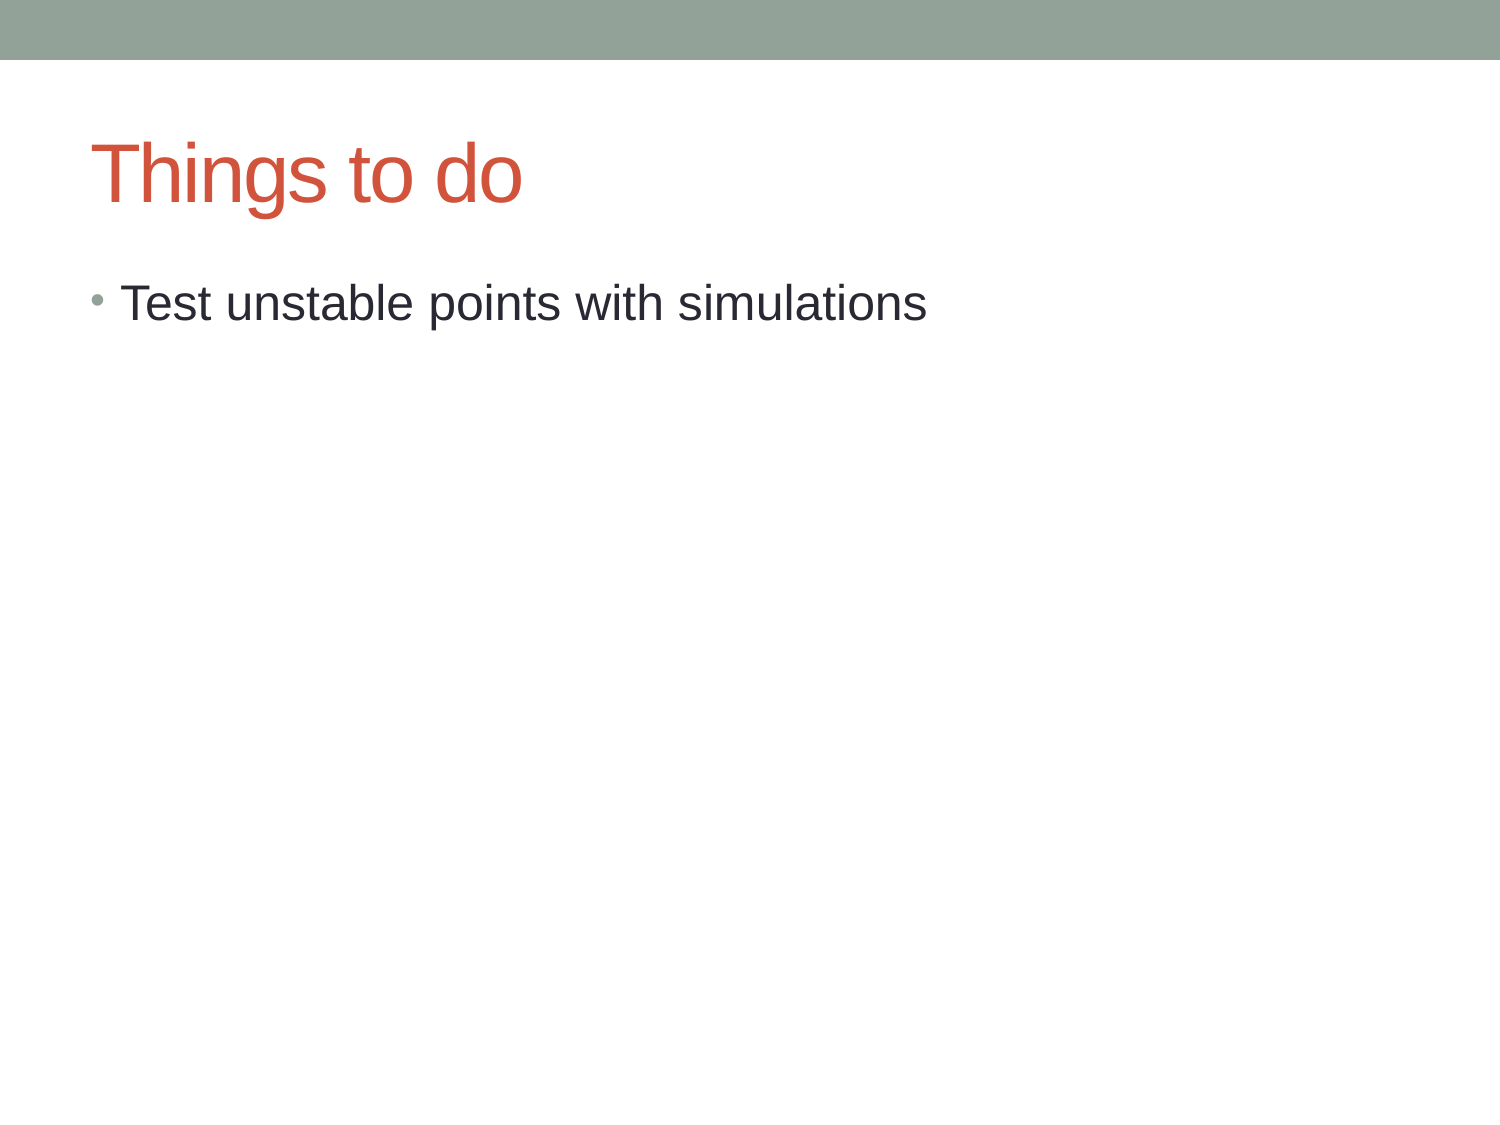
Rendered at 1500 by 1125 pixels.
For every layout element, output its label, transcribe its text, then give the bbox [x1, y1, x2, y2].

list Test unstable points with simulations [75, 262, 1425, 1063]
title Things to do [75, 87, 1425, 250]
